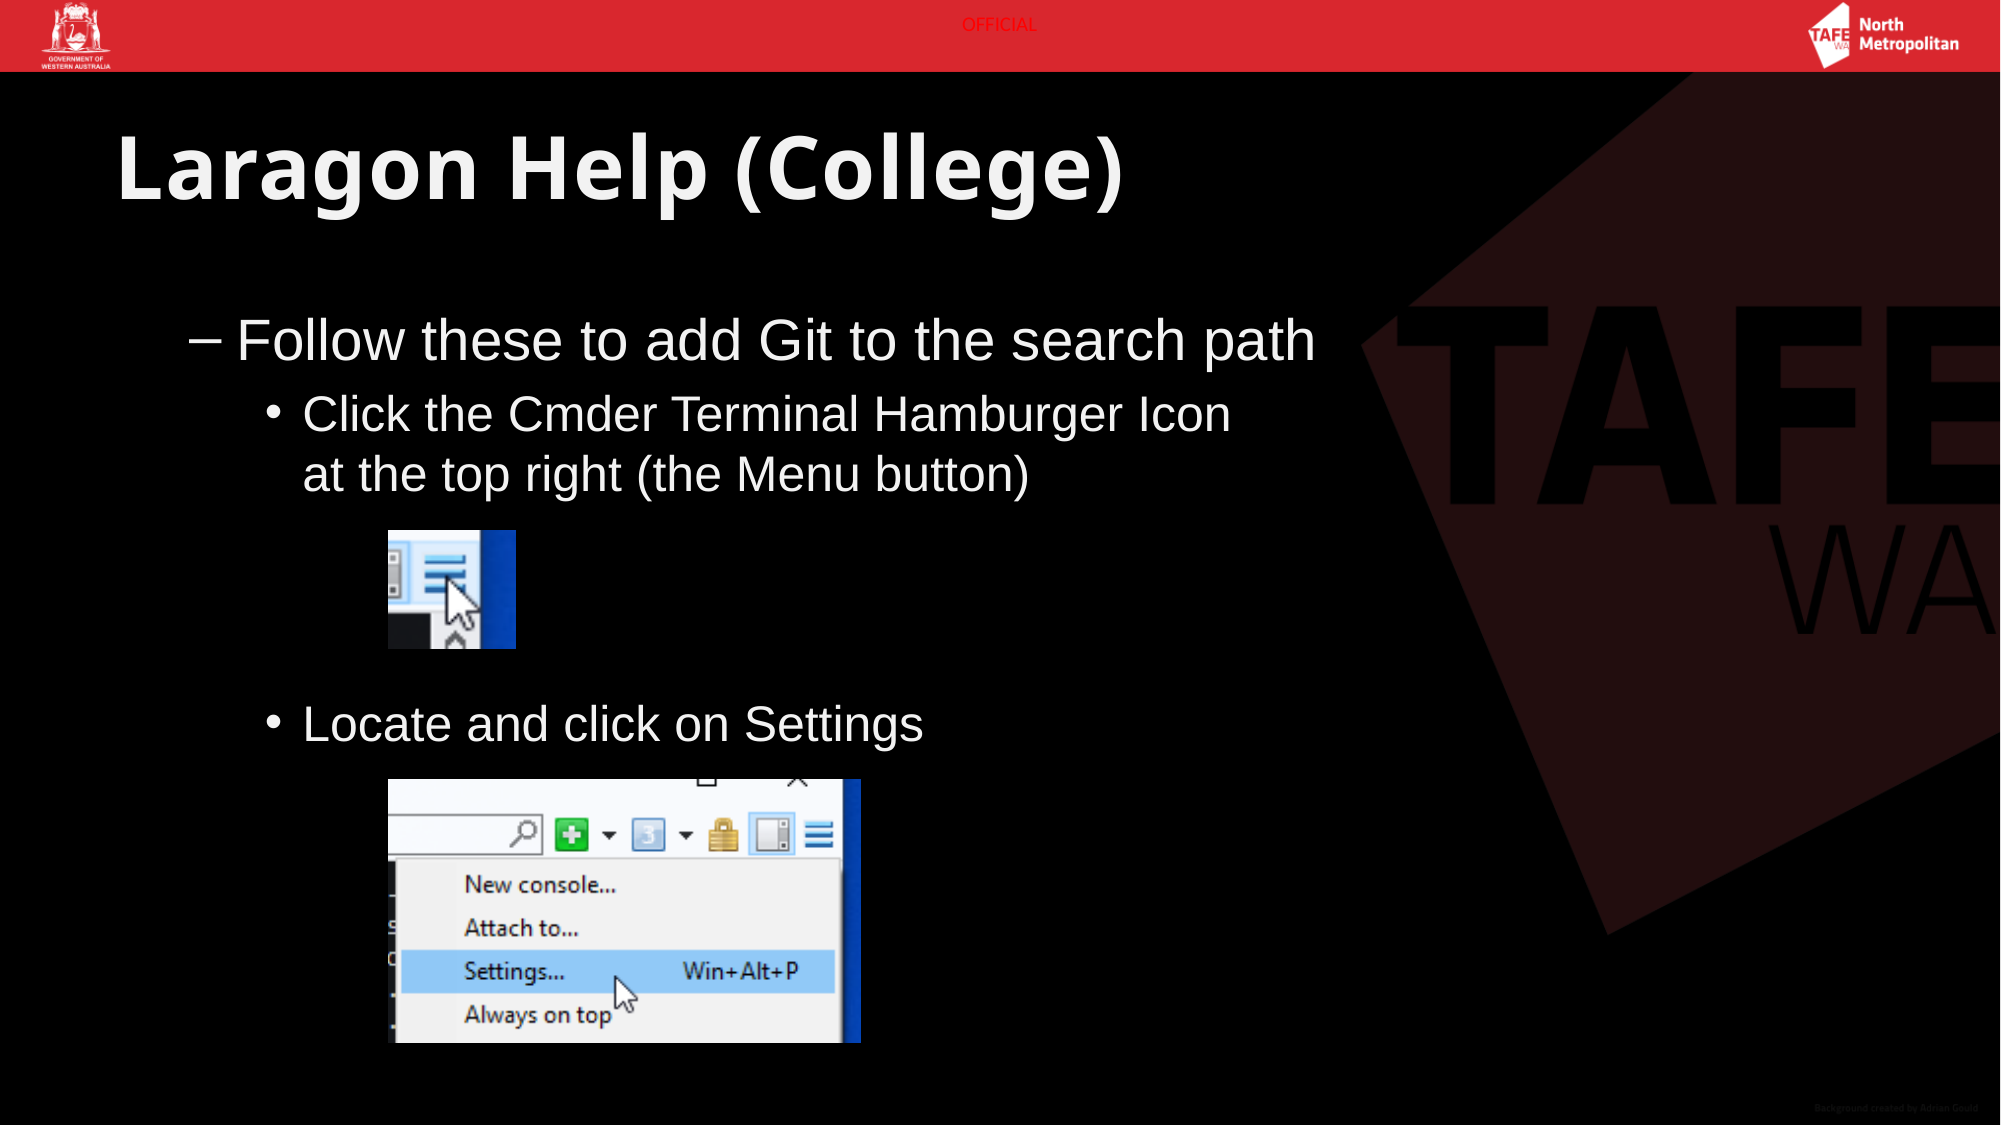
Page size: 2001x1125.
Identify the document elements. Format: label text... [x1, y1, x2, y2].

picture [0, 0, 2001, 1125]
title Laragon Help (College) [99, 82, 1900, 247]
list Follow these to add Git to the search path Click the Cmder Terminal Hamburger Icon at the top right (the Menu button) Locate and click on Settings [99, 294, 1900, 1043]
